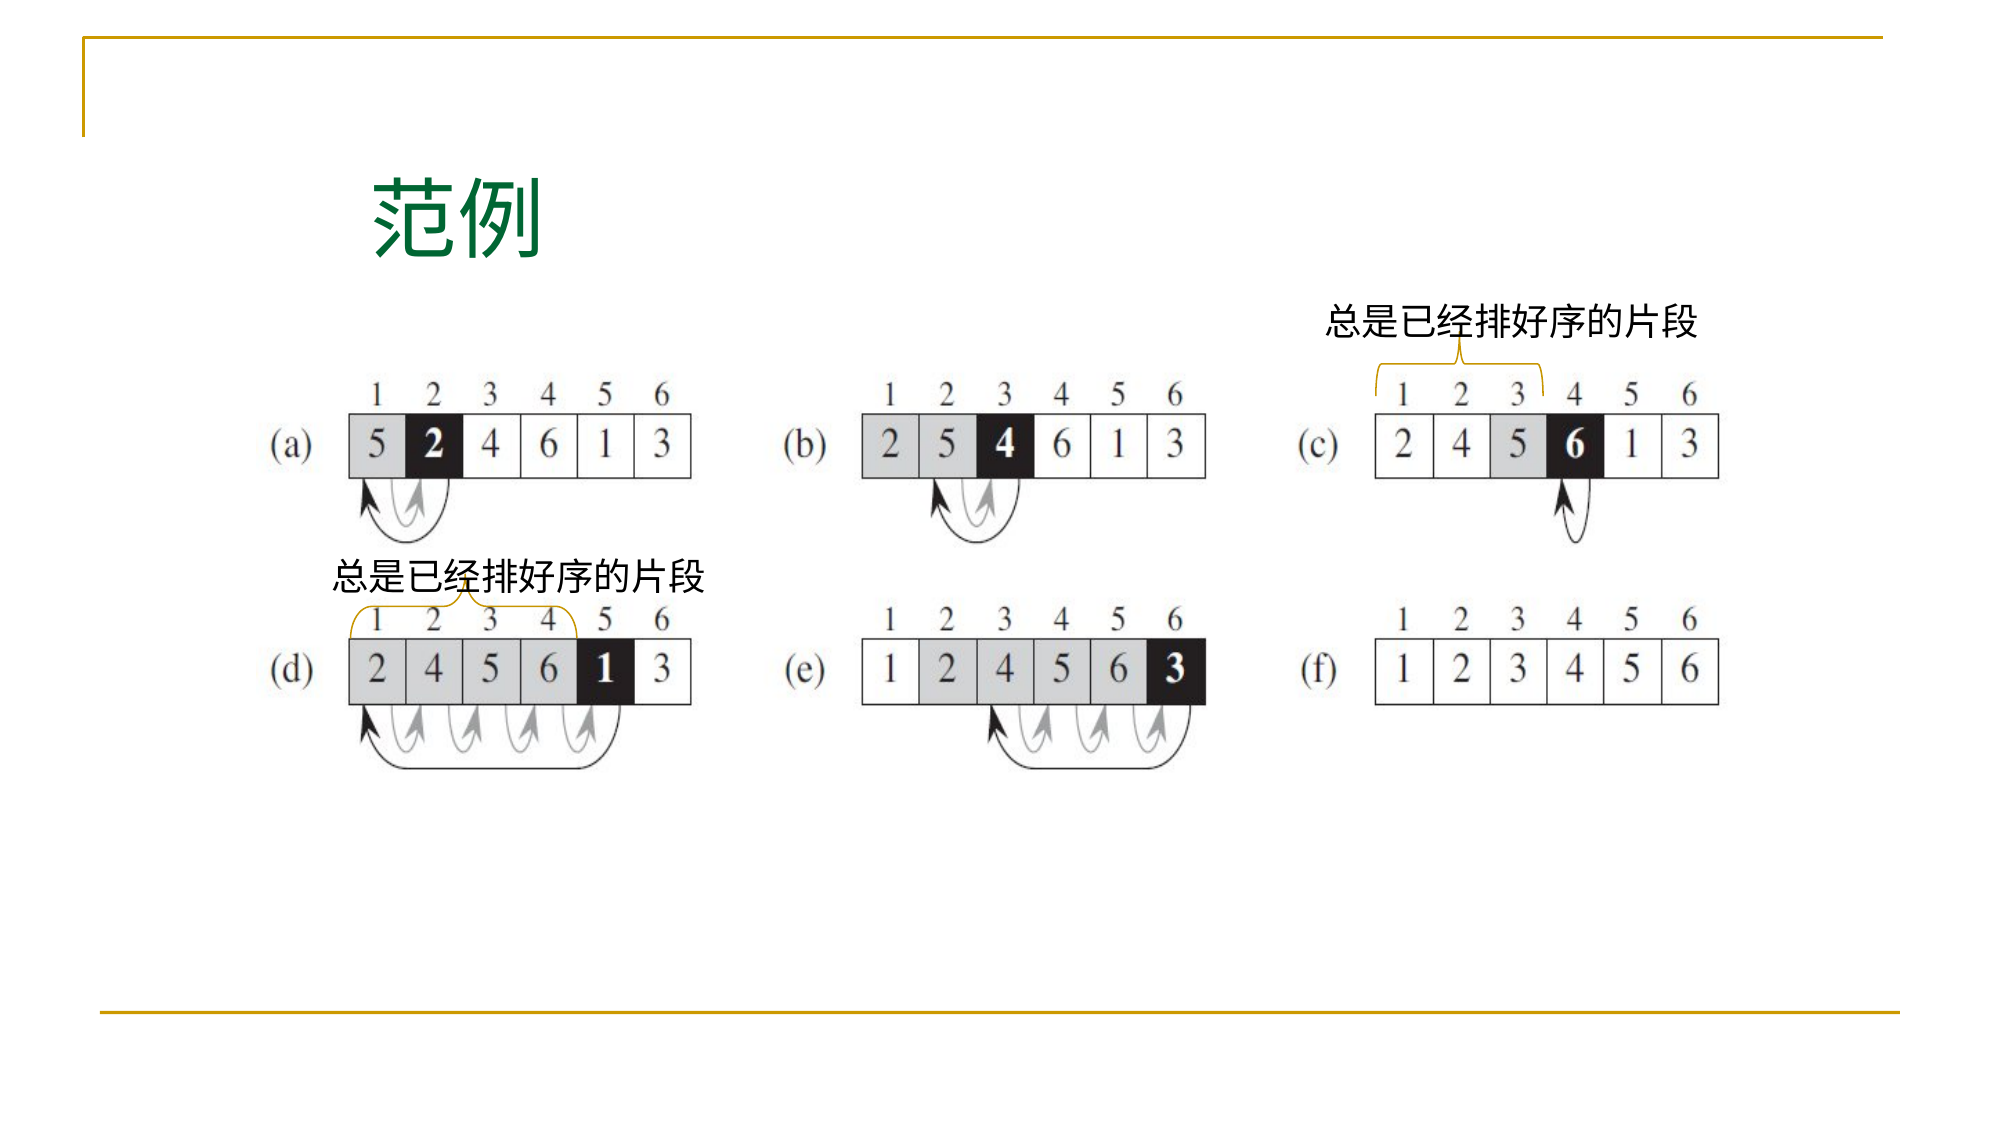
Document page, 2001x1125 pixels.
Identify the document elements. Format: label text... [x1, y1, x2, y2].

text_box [1307, 289, 1717, 397]
title 范例 [354, 156, 1649, 320]
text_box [314, 545, 724, 639]
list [256, 348, 1747, 805]
